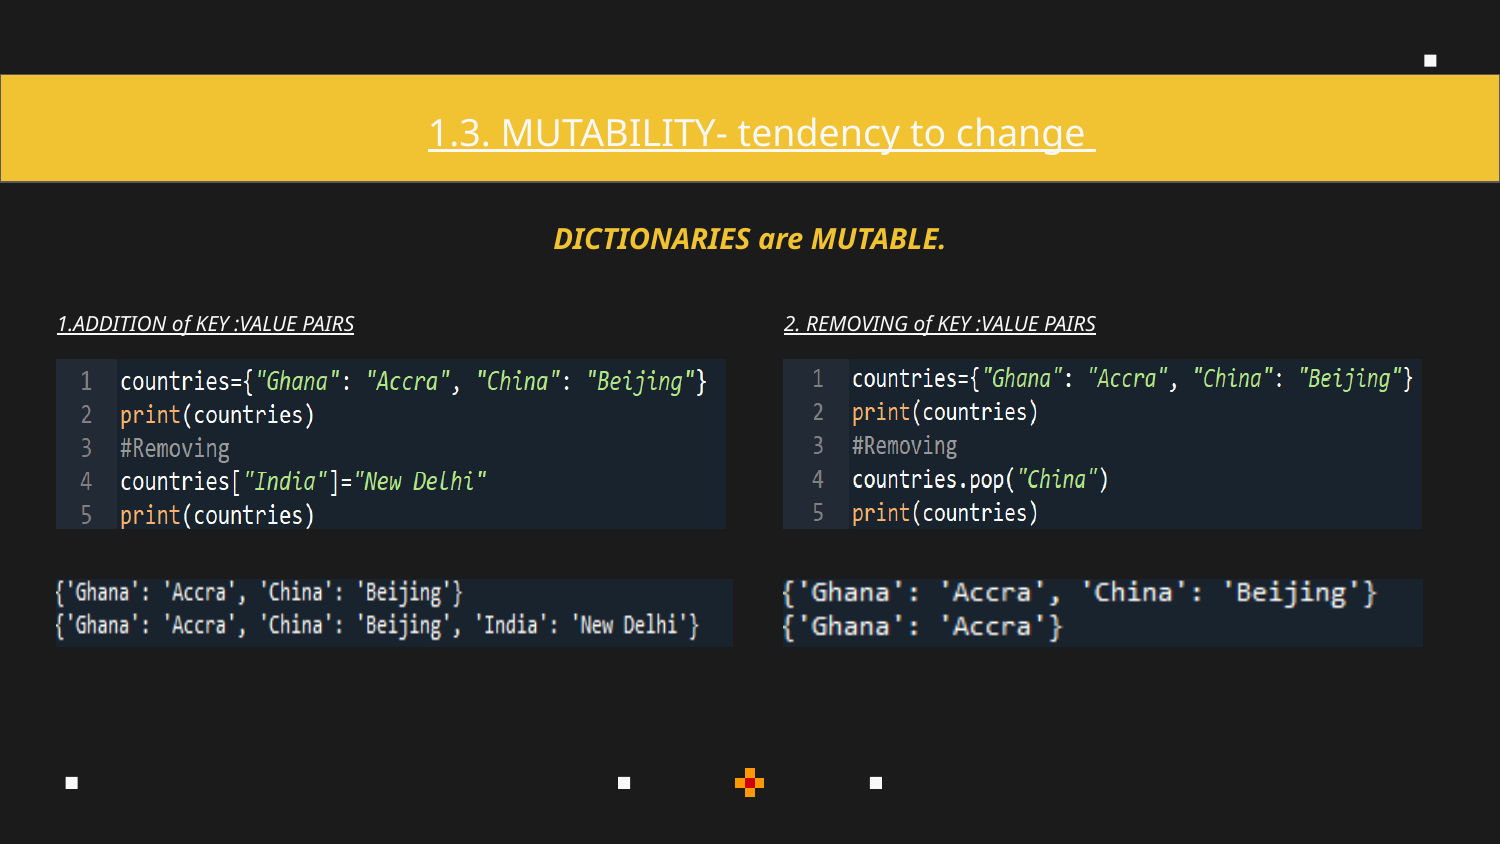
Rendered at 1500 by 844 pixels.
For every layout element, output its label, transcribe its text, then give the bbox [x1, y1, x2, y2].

text_box 1.ADDITION of KEY :VALUE PAIRS [41, 295, 768, 370]
text_box [0, 74, 1500, 182]
text_box 2. REMOVING of KEY :VALUE PAIRS [768, 295, 1497, 370]
text_box 1.3. MUTABILITY- tendency to change [73, 93, 1451, 218]
picture [56, 579, 734, 648]
picture [783, 579, 1423, 648]
picture [56, 359, 726, 529]
picture [783, 359, 1422, 529]
text_box DICTIONARIES are MUTABLE. [143, 205, 1357, 273]
